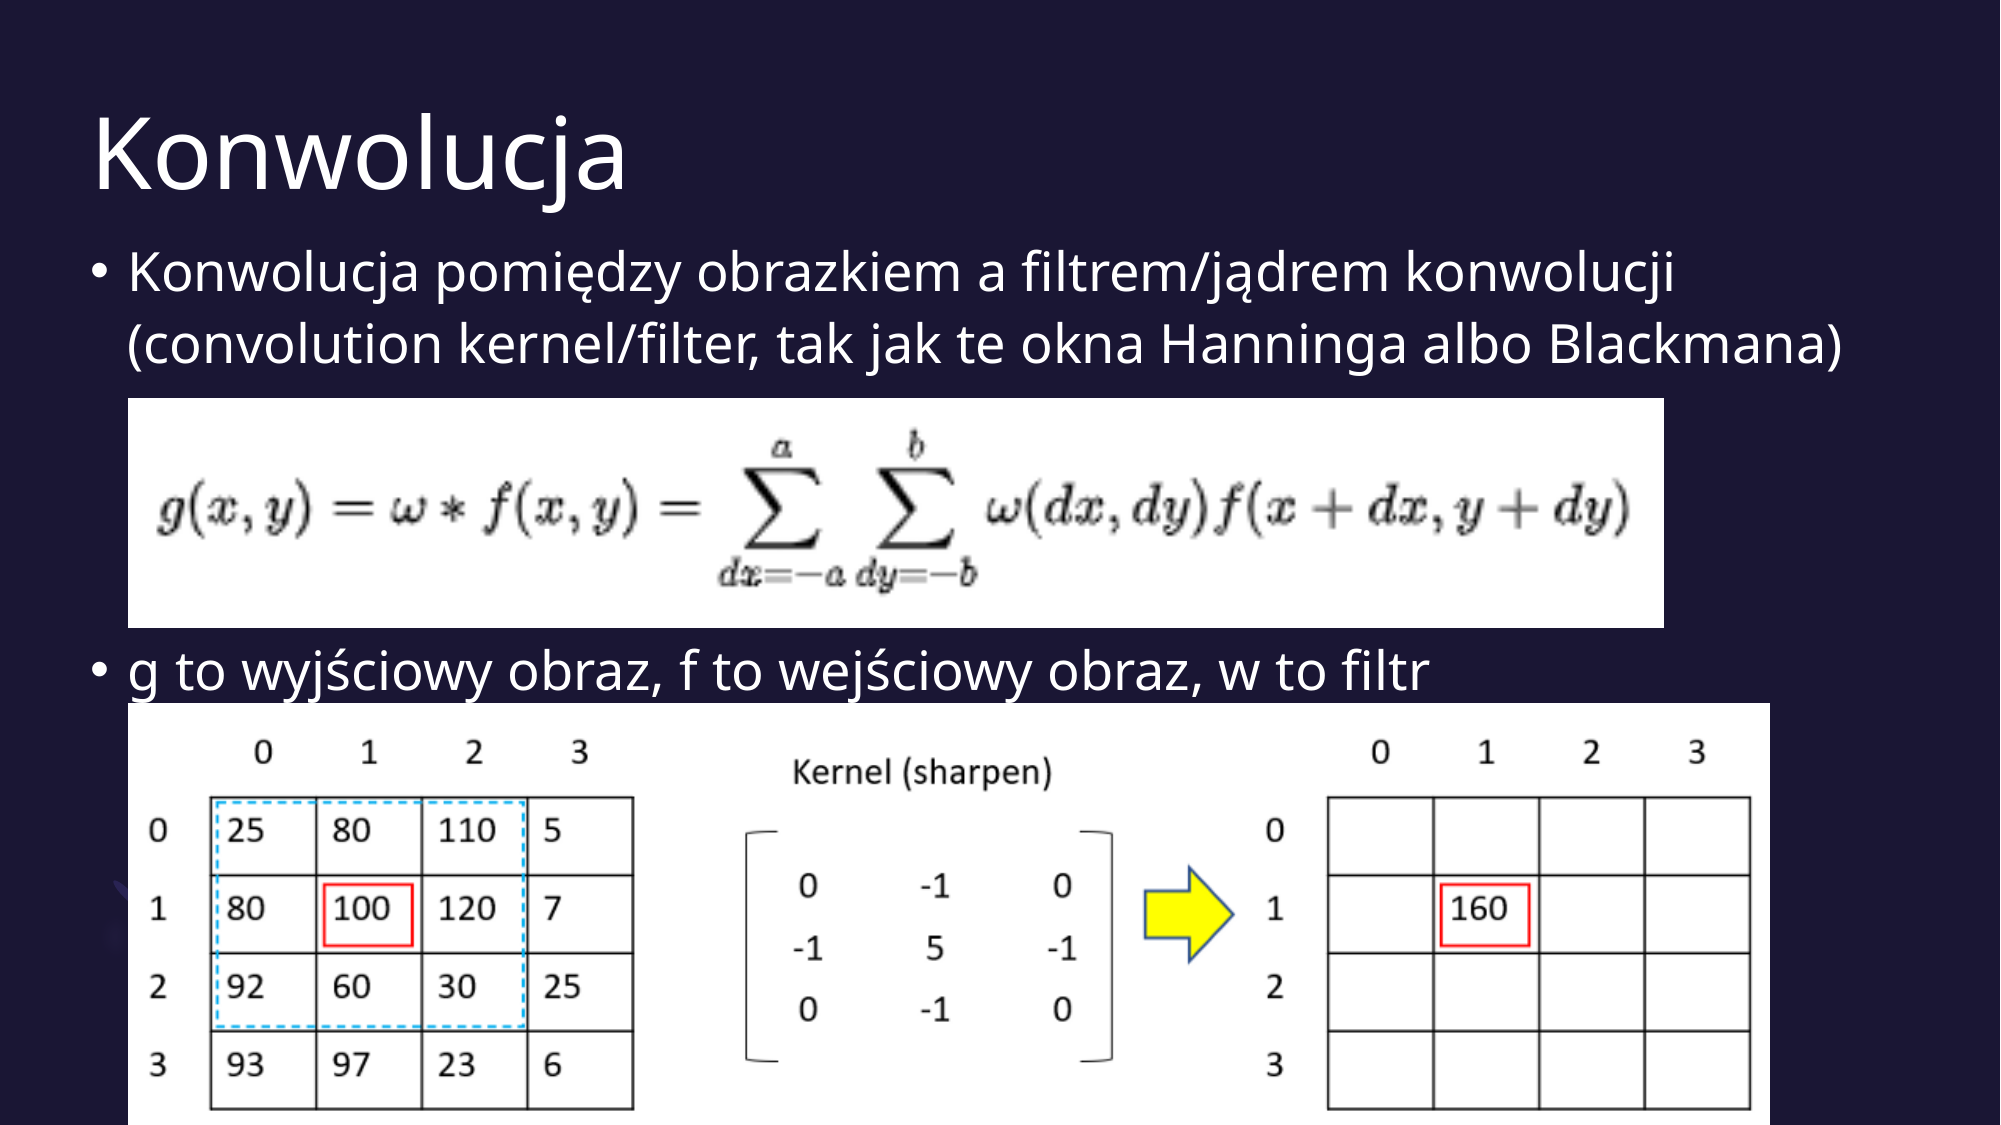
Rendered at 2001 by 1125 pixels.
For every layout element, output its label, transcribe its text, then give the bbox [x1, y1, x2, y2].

list Konwolucja pomiędzy obrazkiem a filtrem/jądrem konwolucji (convolution kernel/filter, tak jak te okna Hanninga albo Blackmana) g to wyjściowy obraz, f to wejściowy obraz, w to filtr [90, 231, 1910, 884]
picture [128, 703, 1770, 1125]
title Konwolucja [90, 90, 1910, 231]
picture [128, 398, 1664, 628]
